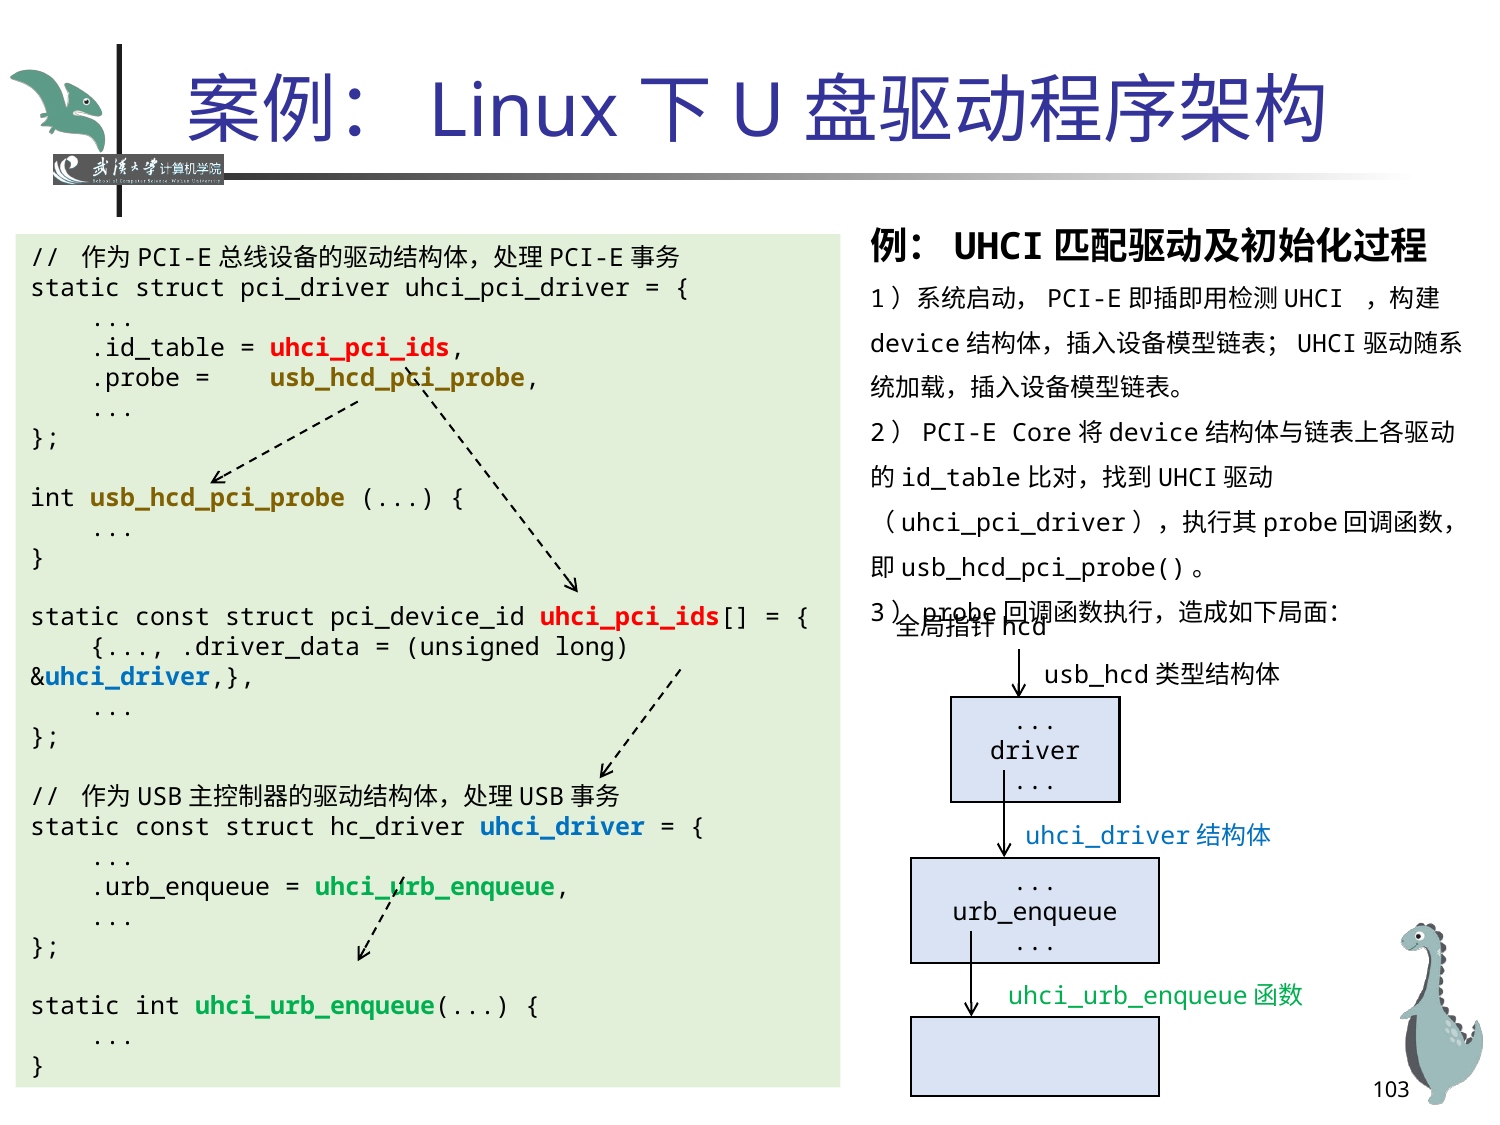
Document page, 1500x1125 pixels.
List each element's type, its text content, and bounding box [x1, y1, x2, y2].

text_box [405, 367, 579, 593]
text_box ... driver ... [950, 697, 1120, 802]
text_box usb_hcd类型结构体 [1029, 650, 1295, 696]
picture [10, 45, 224, 186]
text_box ... urb_enqueue ... [911, 858, 1159, 963]
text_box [357, 876, 405, 962]
text_box 例：UHCI匹配驱动及初始化过程 1）系统启动，PCI-E即插即用检测UHCI ，构建device结构体，插入设备模型链表；UHCI驱动随系统加载，插入设备模型链表。 2）PCI-E Core将device结构体与链表上各驱动的id_table比对，找到UHCI驱动（uhci_pci_driver），执行其probe回调函数，即usb_hcd_pci_probe()。 3）probe回调函数执行，造成如下局面： [855, 192, 1485, 634]
text_box 全局指针hcd [881, 603, 1062, 648]
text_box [599, 669, 681, 779]
slide_number 103 [1112, 1037, 1426, 1113]
text_box uhci_urb_enqueue函数 [993, 972, 1319, 1017]
text_box // 作为PCI-E总线设备的驱动结构体，处理PCI-E事务 static struct pci_driver uhci_pci_driver = { ... .id_table = uhci_pci_ids, .probe = usb_hcd_pci_probe, ... }; int usb_hcd_pci_probe (...) { ... } static const struct pci_device_id uhci_pci_ids[] = { {..., .driver_data = (unsigned long) &uhci_driver,}, ... }; // 作为USB主控制器的驱动结构体，处理USB事务 static const struct hc_driver uhci_driver = { ... .urb_enqueue = uhci_urb_enqueue, ... }; static int uhci_urb_enqueue(...) { ... } [15, 234, 841, 1088]
picture [1399, 922, 1484, 1105]
text_box [911, 1016, 1159, 1096]
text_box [209, 401, 358, 484]
text_box uhci_driver结构体 [1010, 811, 1287, 857]
title 案例：Linux下U盘驱动程序架构 [171, 36, 1459, 160]
